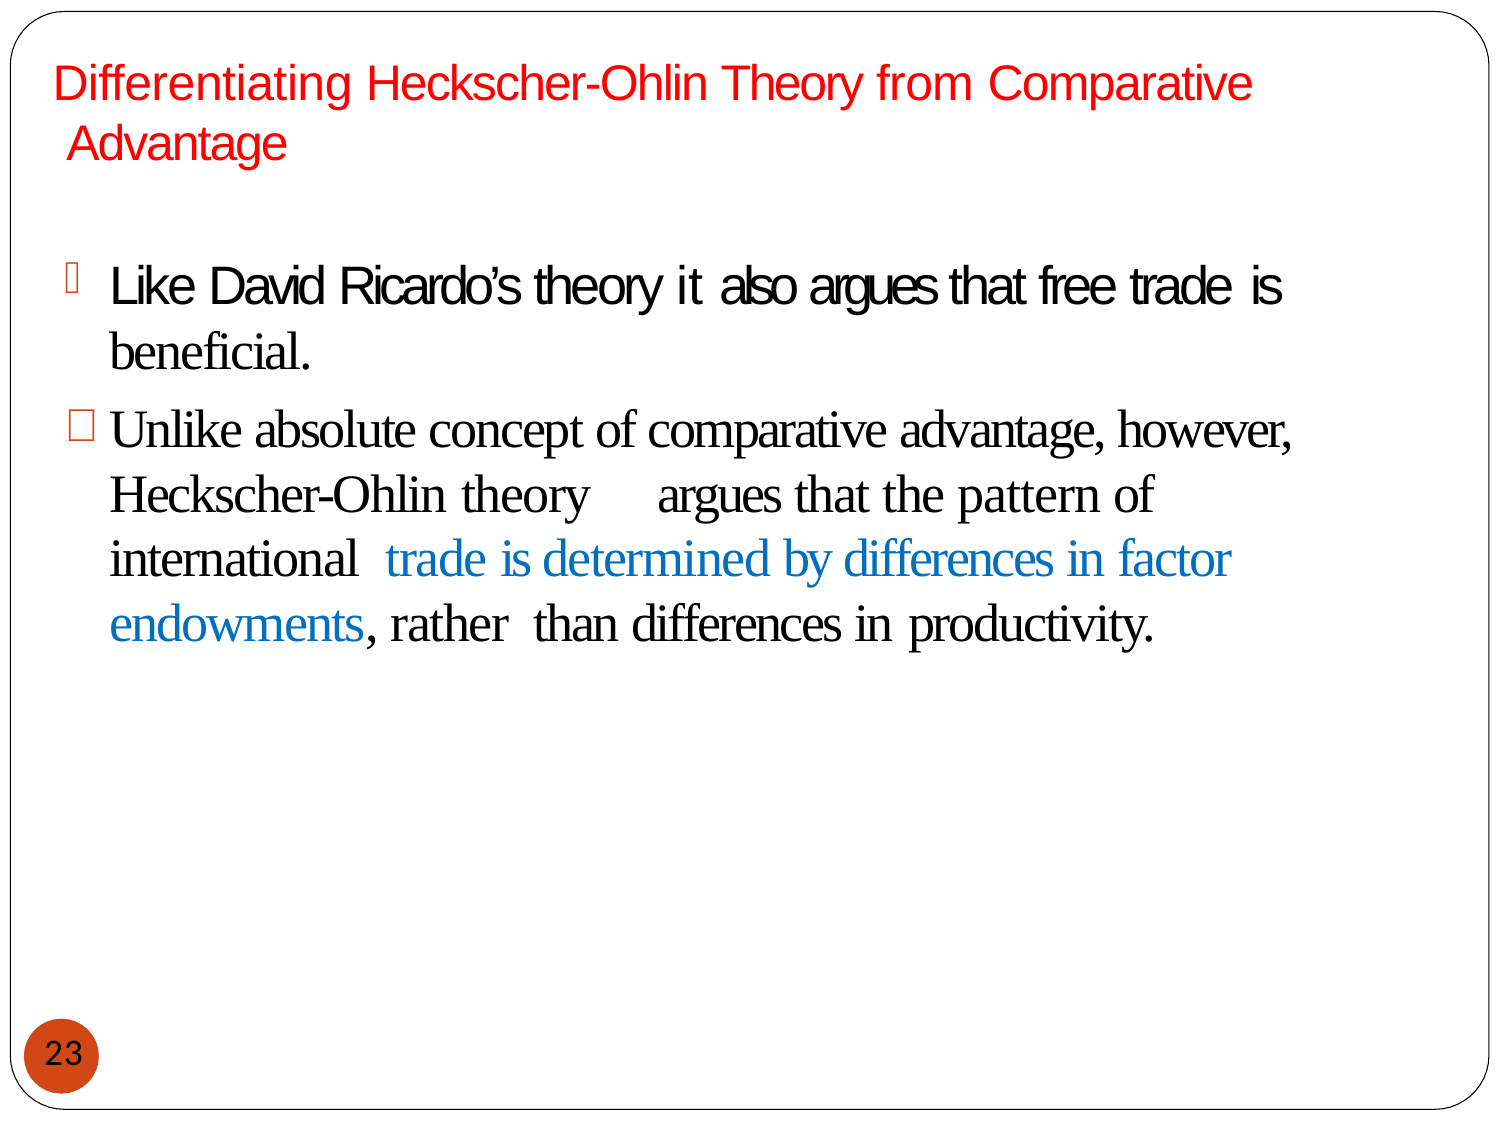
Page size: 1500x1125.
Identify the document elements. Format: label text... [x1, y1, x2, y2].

text_box [23, 1018, 99, 1086]
text_box Like David Ricardo’s theory it also argues that free trade is beneficial. Unlike absolute concept of comparative advantage, however, Heckscher-Ohlin theory argues that the pattern of international trade is determined by differences in factor endowments, rather than differences in productivity. [62, 248, 1367, 653]
title Differentiating Heckscher-Ohlin Theory from Comparative Advantage [50, 48, 1254, 239]
slide_number 23 [37, 1038, 85, 1125]
